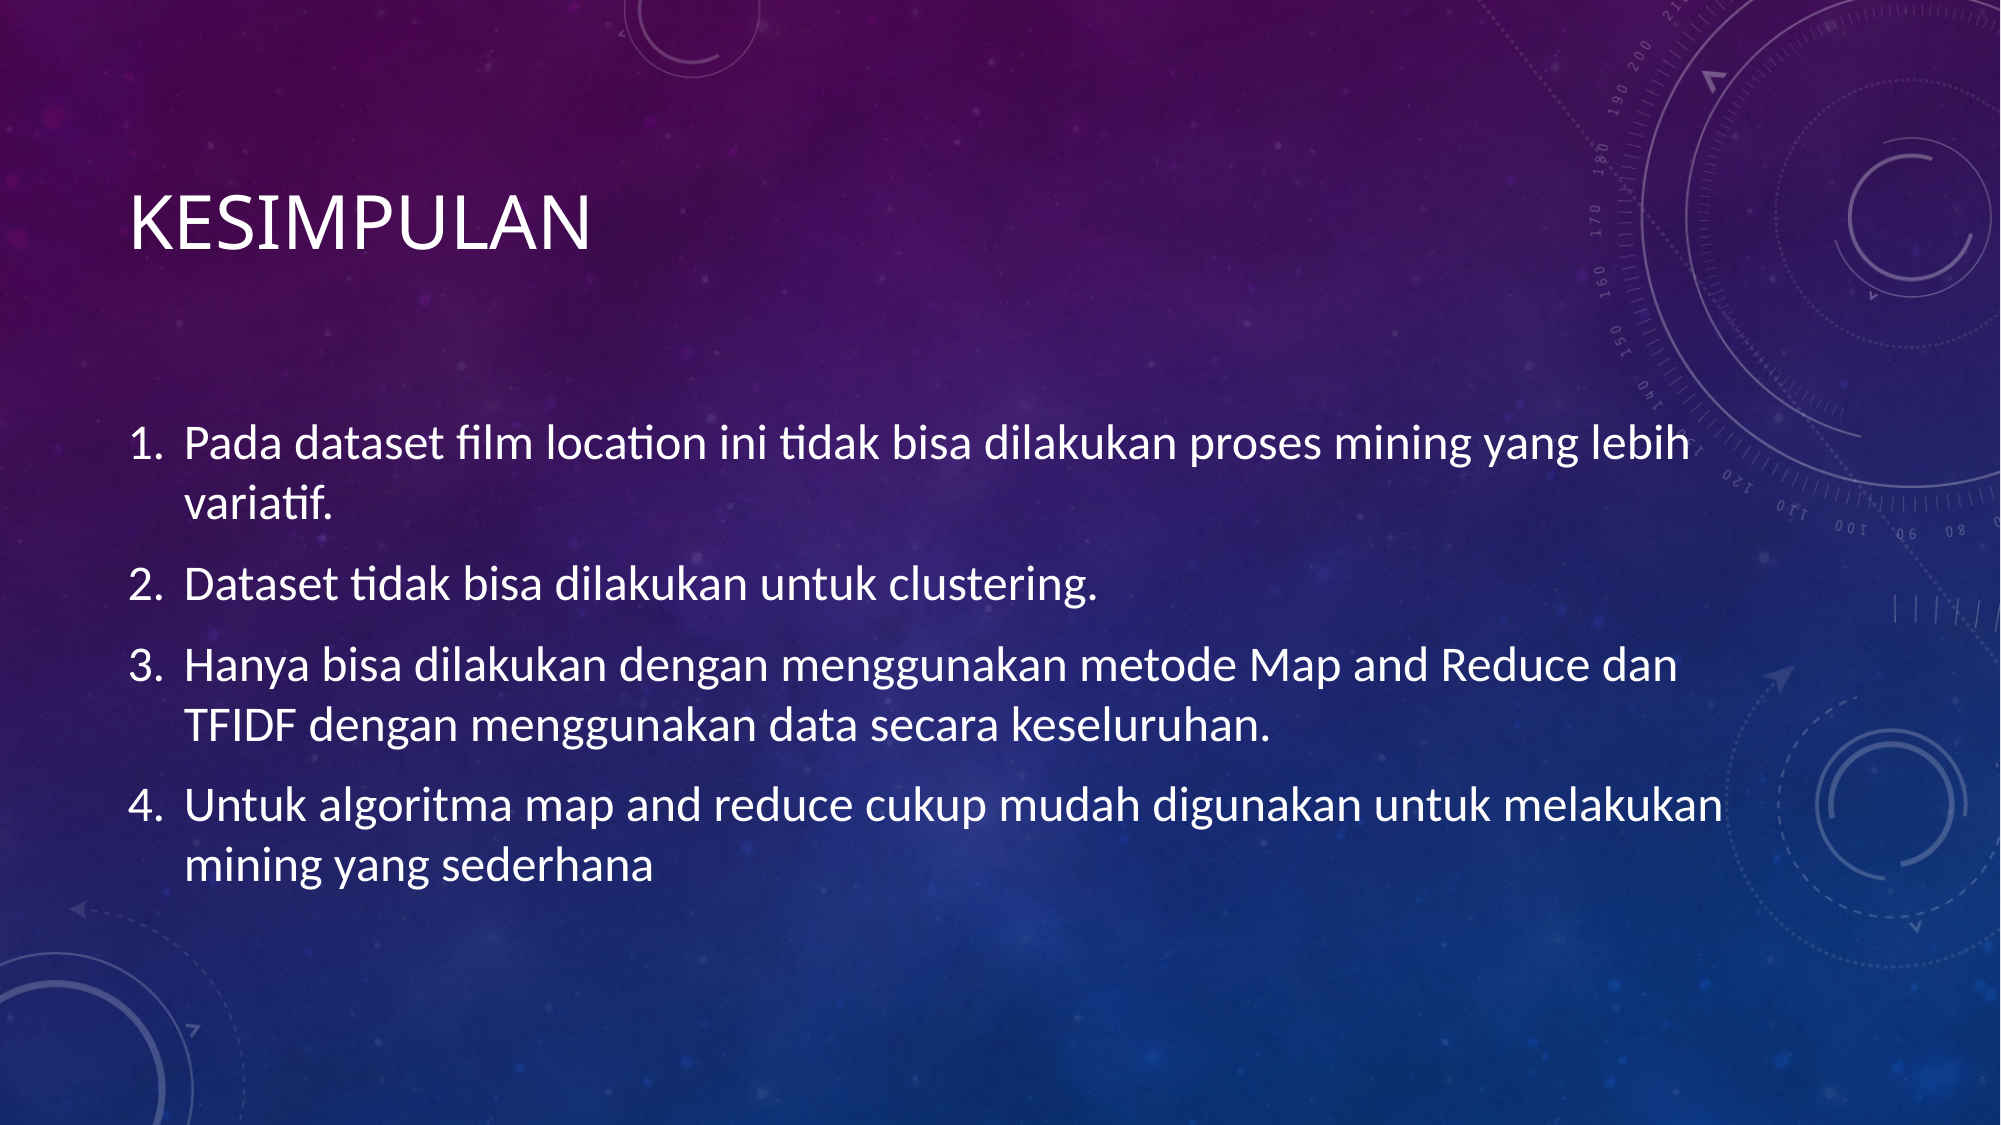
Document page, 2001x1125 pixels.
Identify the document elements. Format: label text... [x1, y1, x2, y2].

picture [0, 0, 2001, 1125]
list Pada dataset film location ini tidak bisa dilakukan proses mining yang lebih variatif. Dataset tidak bisa dilakukan untuk clustering. Hanya bisa dilakukan dengan menggunakan metode Map and Reduce dan TFIDF dengan menggunakan data secara keseluruhan. Untuk algoritma map and reduce cukup mudah digunakan untuk melakukan mining yang sederhana [112, 351, 1775, 950]
title Kesimpulan [112, 99, 1775, 339]
